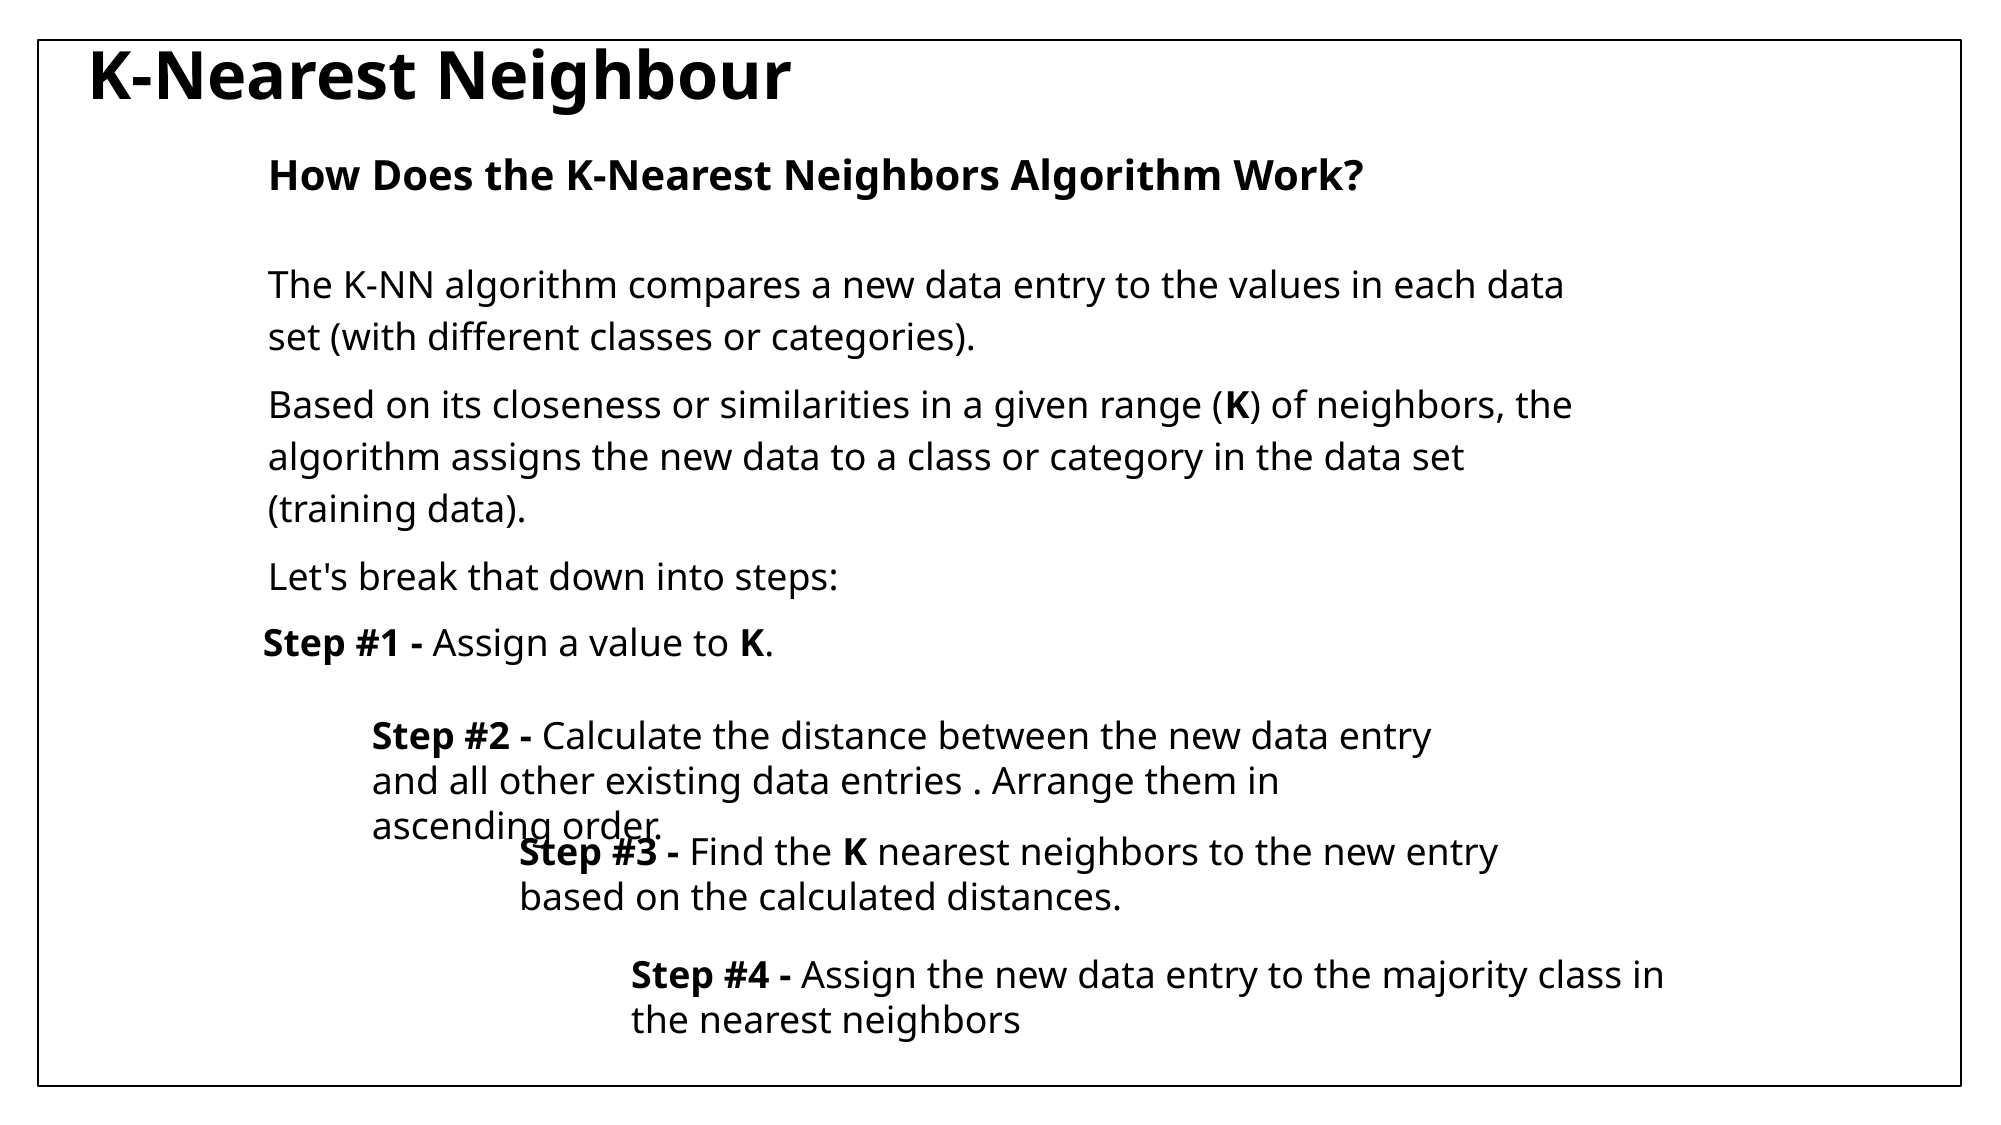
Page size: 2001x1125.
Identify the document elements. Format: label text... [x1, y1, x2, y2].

text_box The K-NN algorithm compares a new data entry to the values in each data set (with different classes or categories). Based on its closeness or similarities in a given range (K) of neighbors, the algorithm assigns the new data to a class or category in the data set (training data). Let's break that down into steps: [253, 247, 1619, 606]
text_box Step #1 - Assign a value to K. [248, 611, 931, 717]
text_box Step #4 - Assign the new data entry to the majority class in the nearest neighbors [616, 943, 1717, 1094]
text_box Step #3 - Find the K nearest neighbors to the new entry based on the calculated distances. [504, 820, 1605, 1016]
text_box [253, 141, 1752, 1059]
text_box How Does the K-Nearest Neighbors Algorithm Work? [253, 141, 1616, 206]
text_box K-Nearest Neighbour [72, 16, 1894, 130]
text_box Step #2 - Calculate the distance between the new data entry and all other existing data entries . Arrange them in ascending order. [357, 704, 1458, 945]
